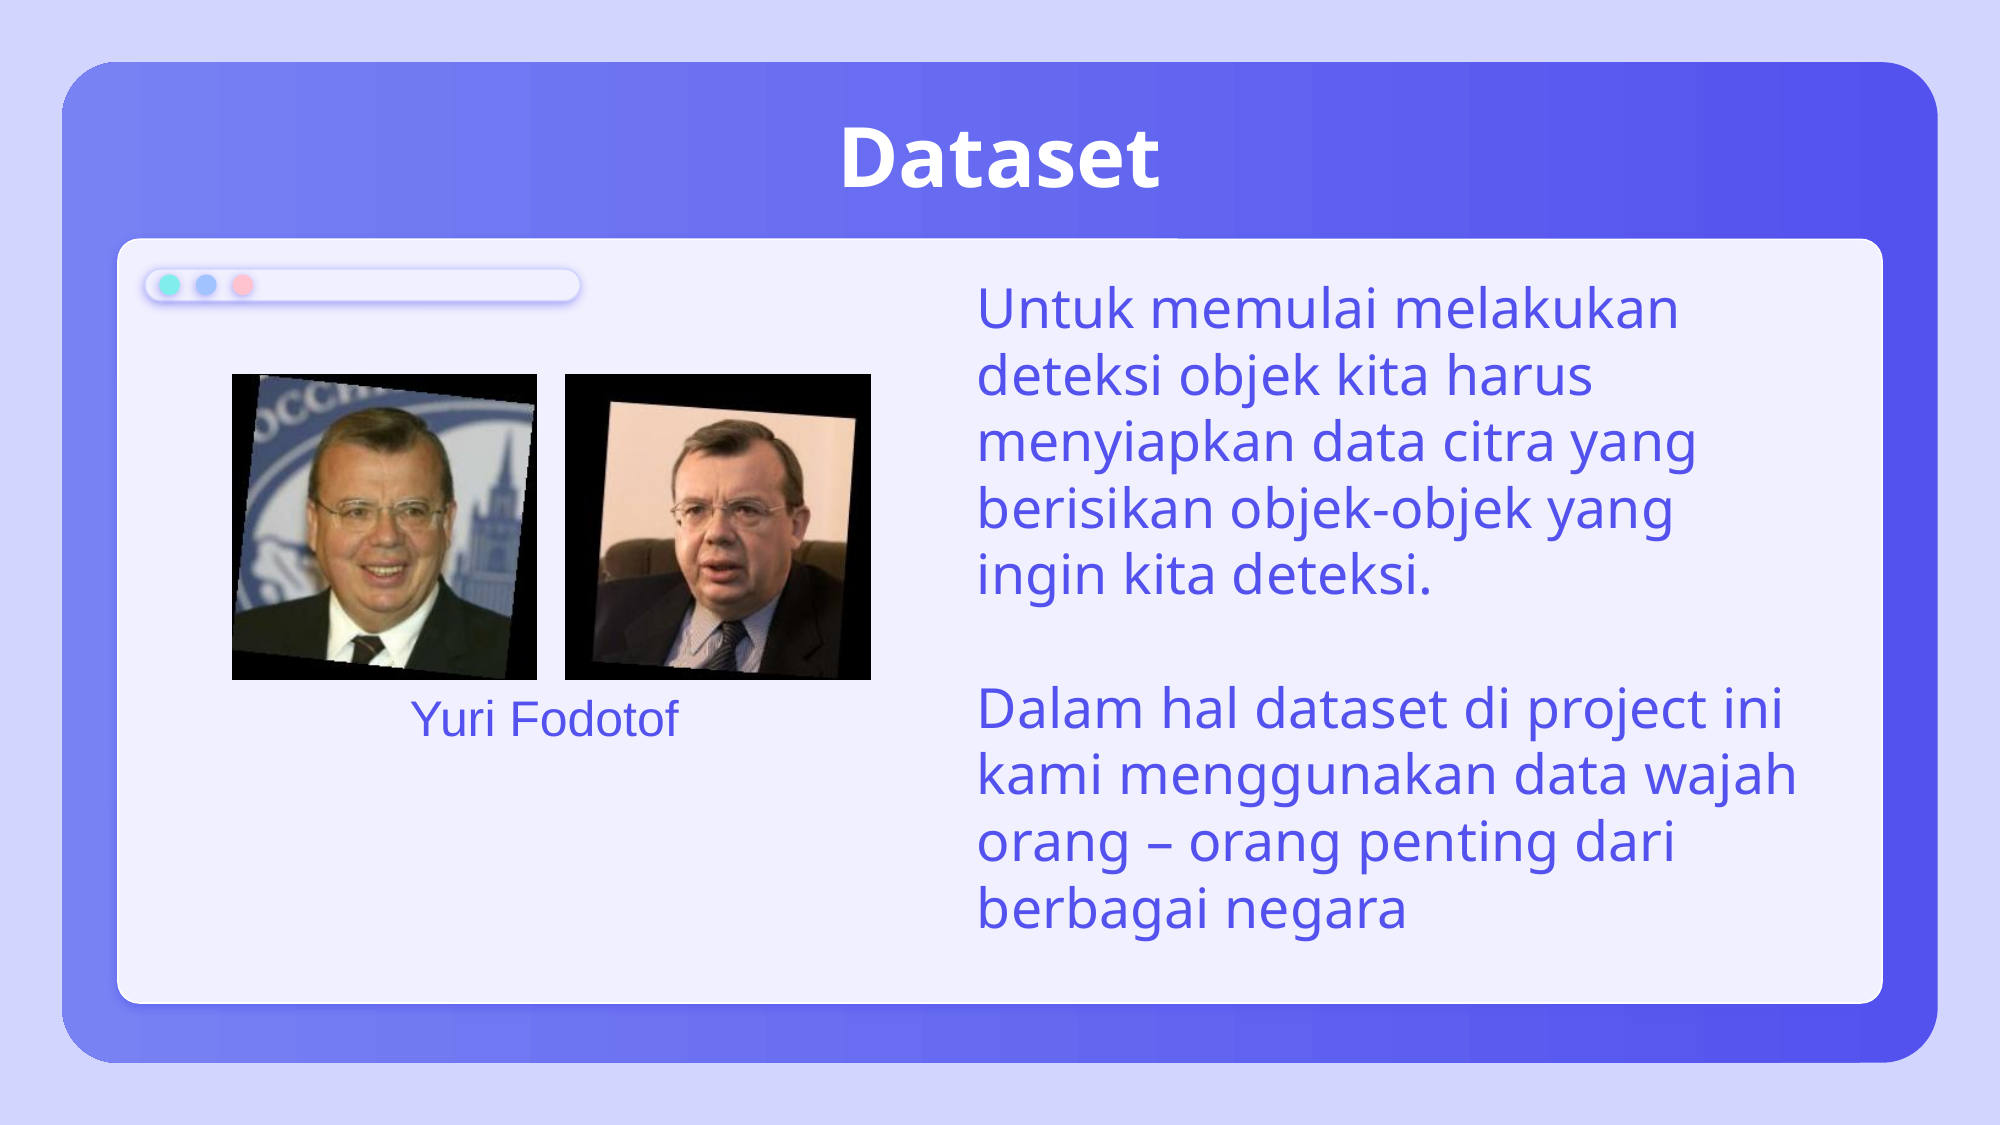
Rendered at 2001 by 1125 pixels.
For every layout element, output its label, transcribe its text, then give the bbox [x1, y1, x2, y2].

picture [231, 374, 538, 680]
picture [565, 374, 871, 680]
list Untuk memulai melakukan deteksi objek kita harus menyiapkan data citra yang berisikan objek-objek yang ingin kita deteksi. Dalam hal dataset di project ini kami menggunakan data wajah orang – orang penting dari berbagai negara [956, 371, 1821, 842]
text_box Yuri Fodotof [334, 679, 754, 755]
title Dataset [157, 83, 1843, 210]
